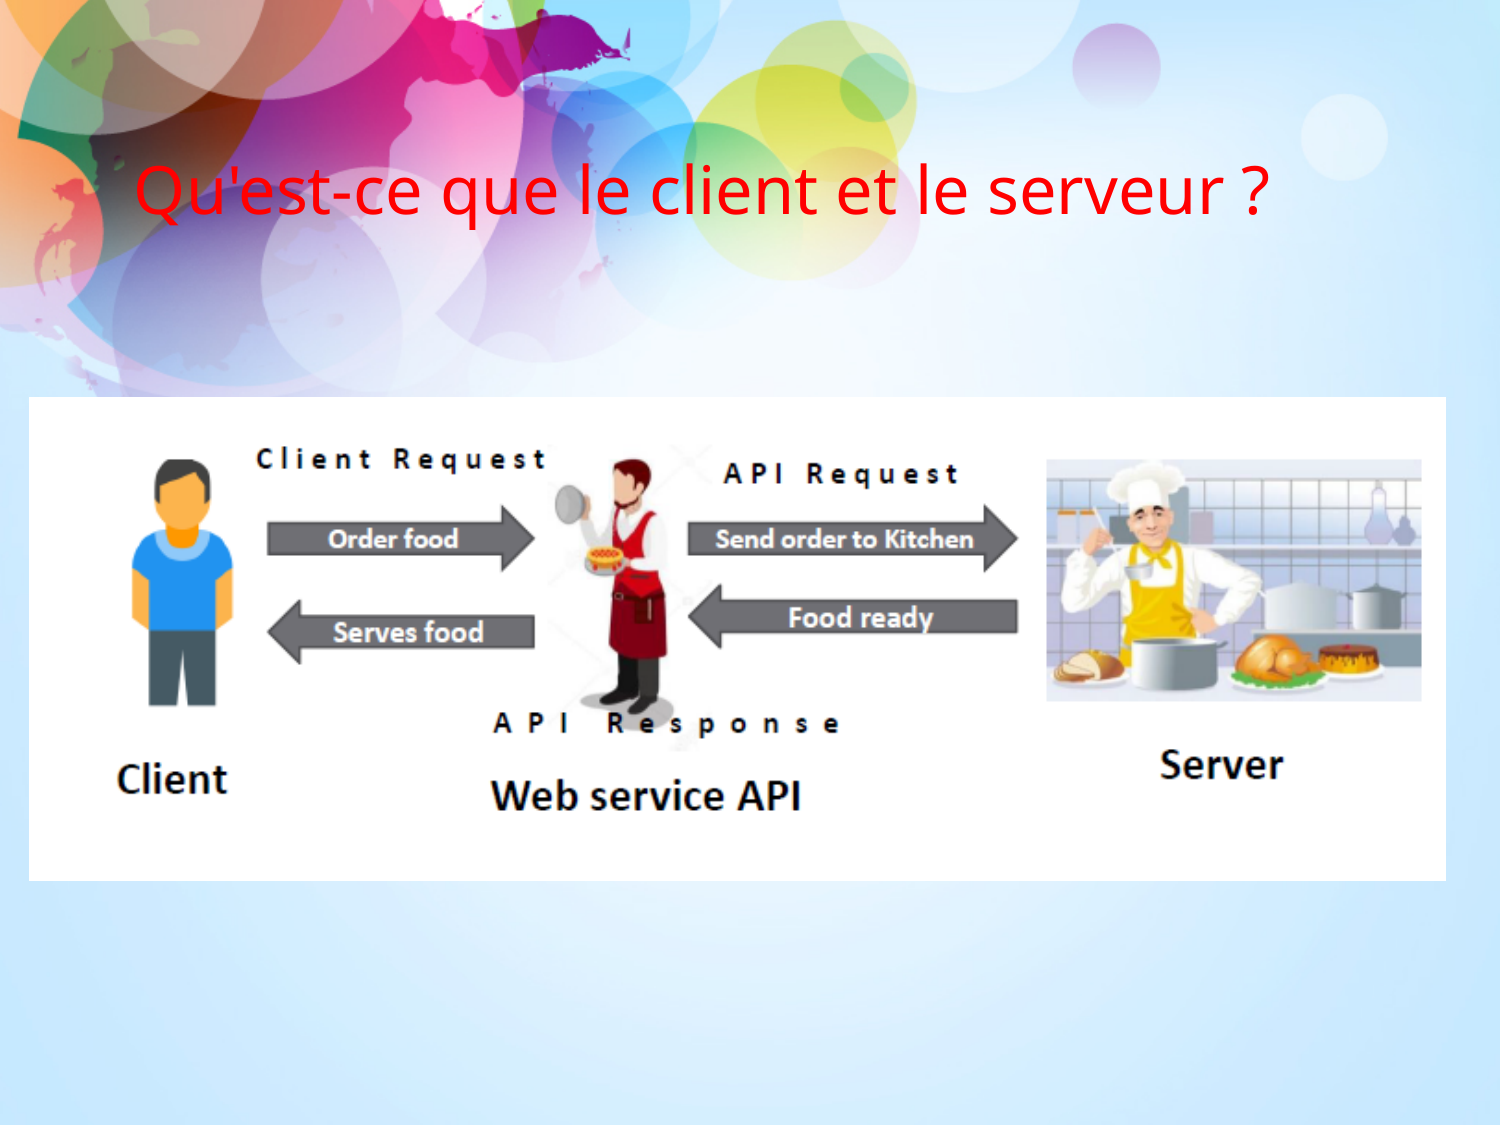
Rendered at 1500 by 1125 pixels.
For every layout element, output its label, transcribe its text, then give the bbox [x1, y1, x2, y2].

picture [0, 0, 1500, 1125]
text_box Qu'est-ce que le client et le serveur ? [88, 140, 1317, 228]
